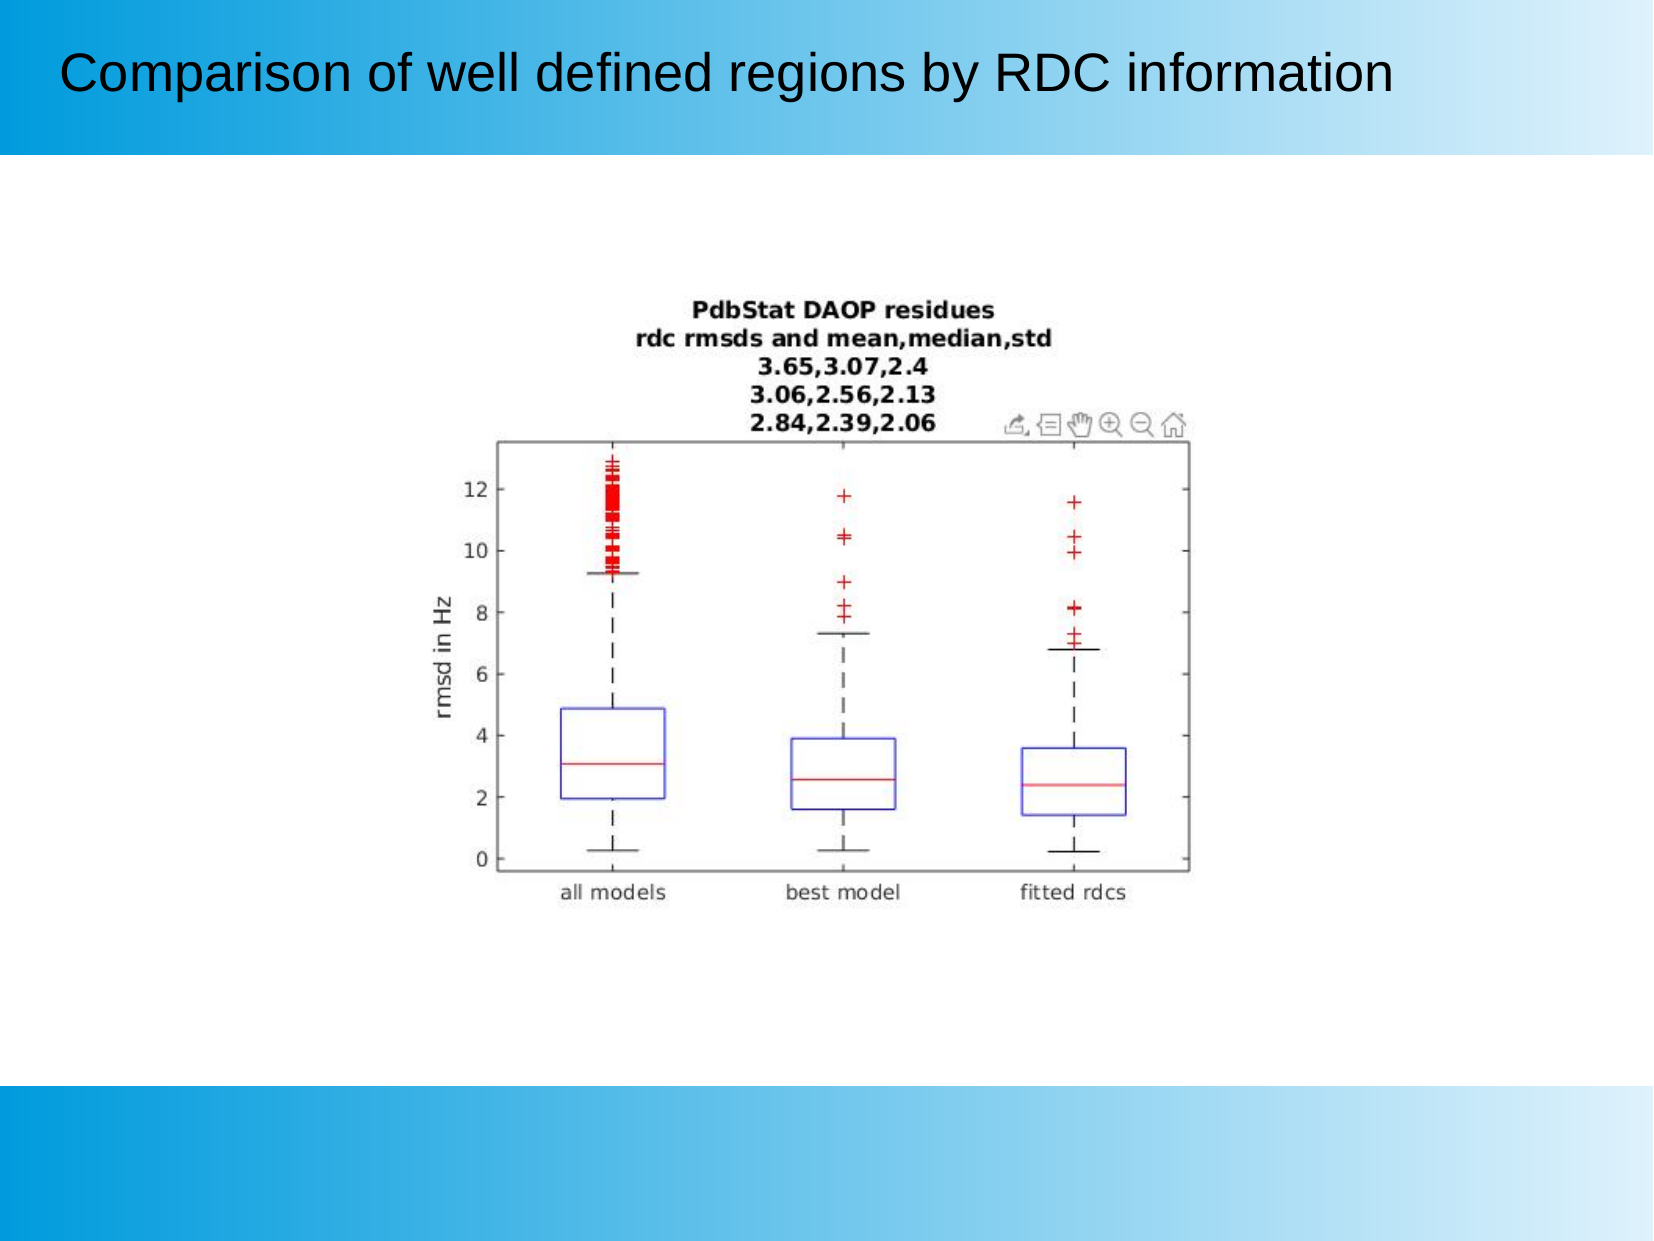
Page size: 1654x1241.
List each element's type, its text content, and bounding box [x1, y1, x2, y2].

text_box [82, 49, 1571, 154]
picture [382, 295, 1274, 942]
text_box Comparison of well defined regions by RDC information [44, 29, 1485, 106]
